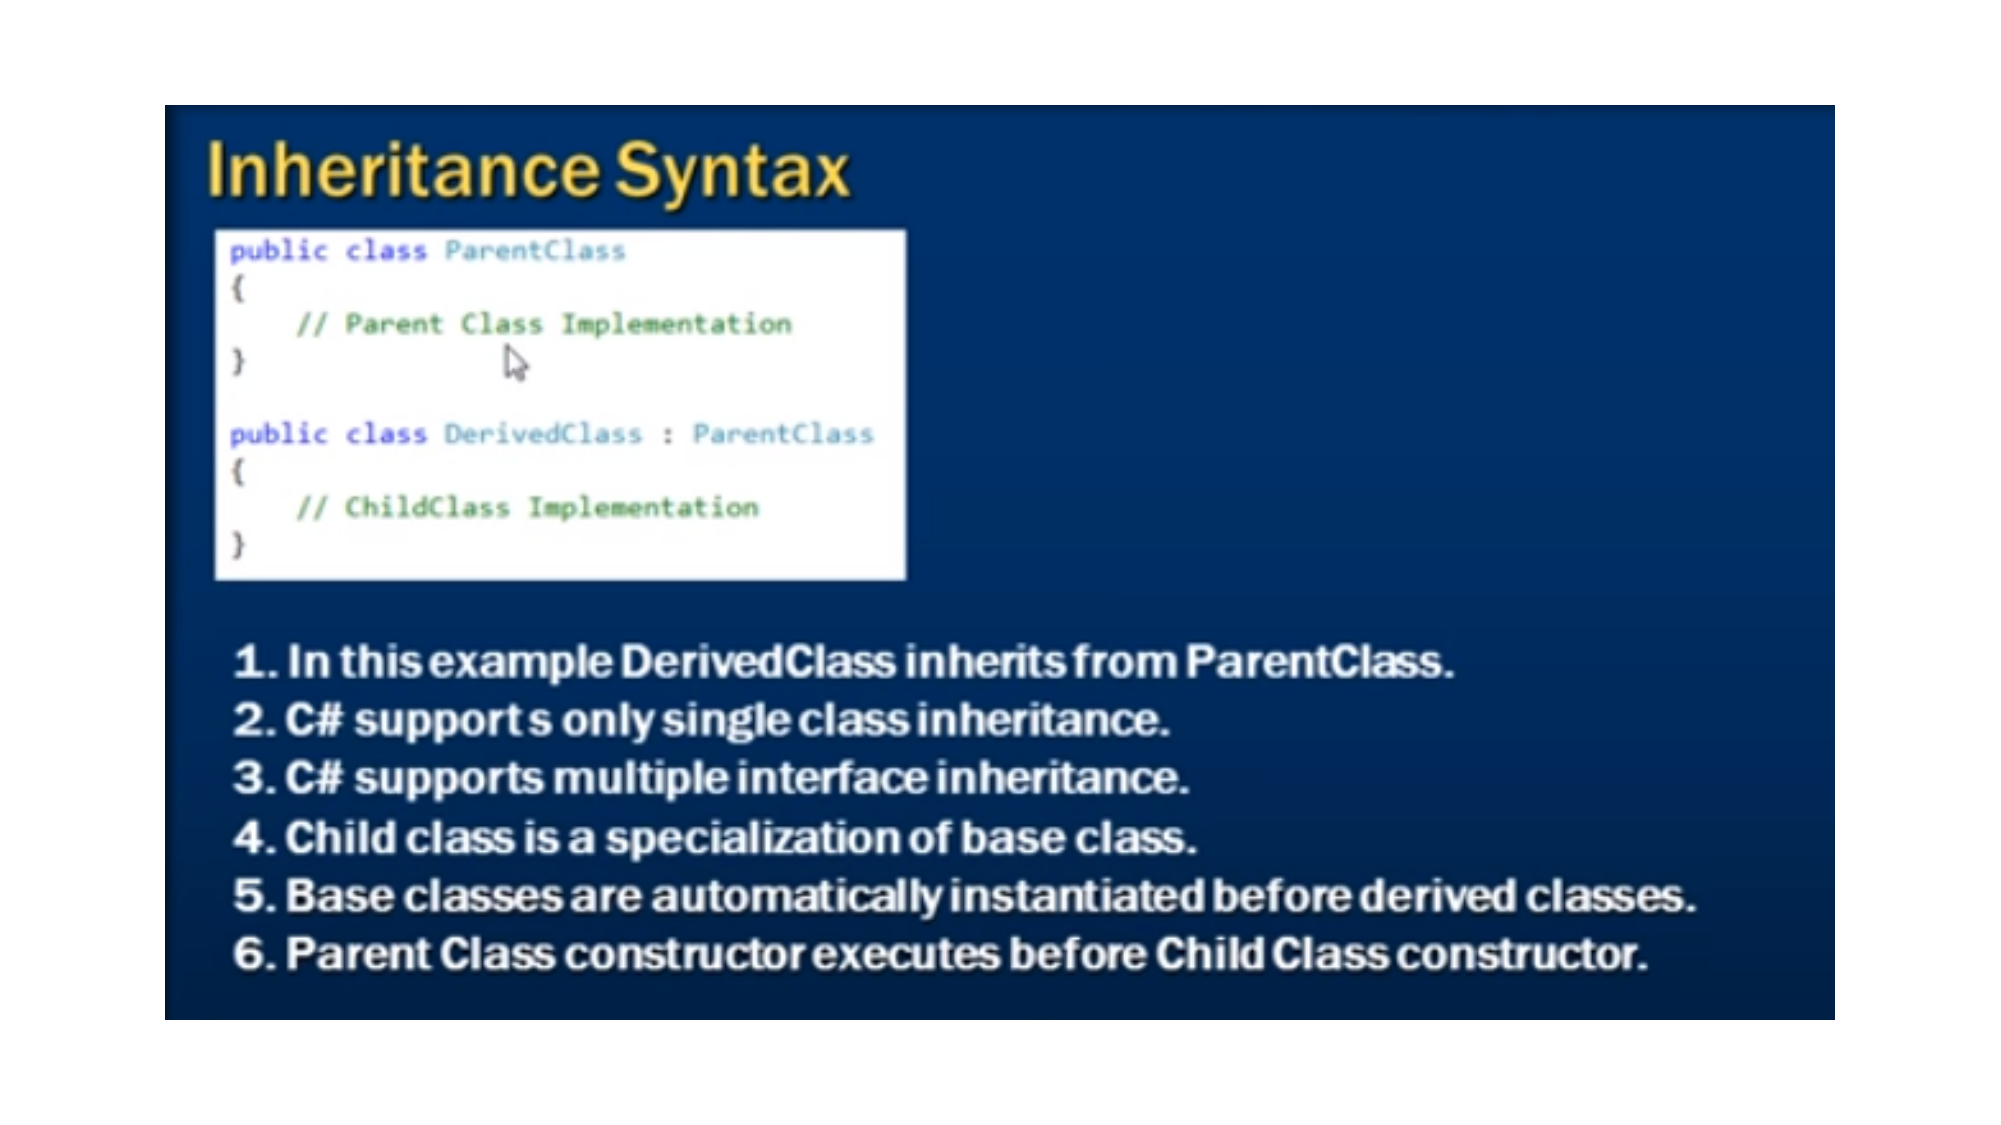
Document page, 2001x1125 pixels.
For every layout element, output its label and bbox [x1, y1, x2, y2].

picture [165, 105, 1835, 1020]
